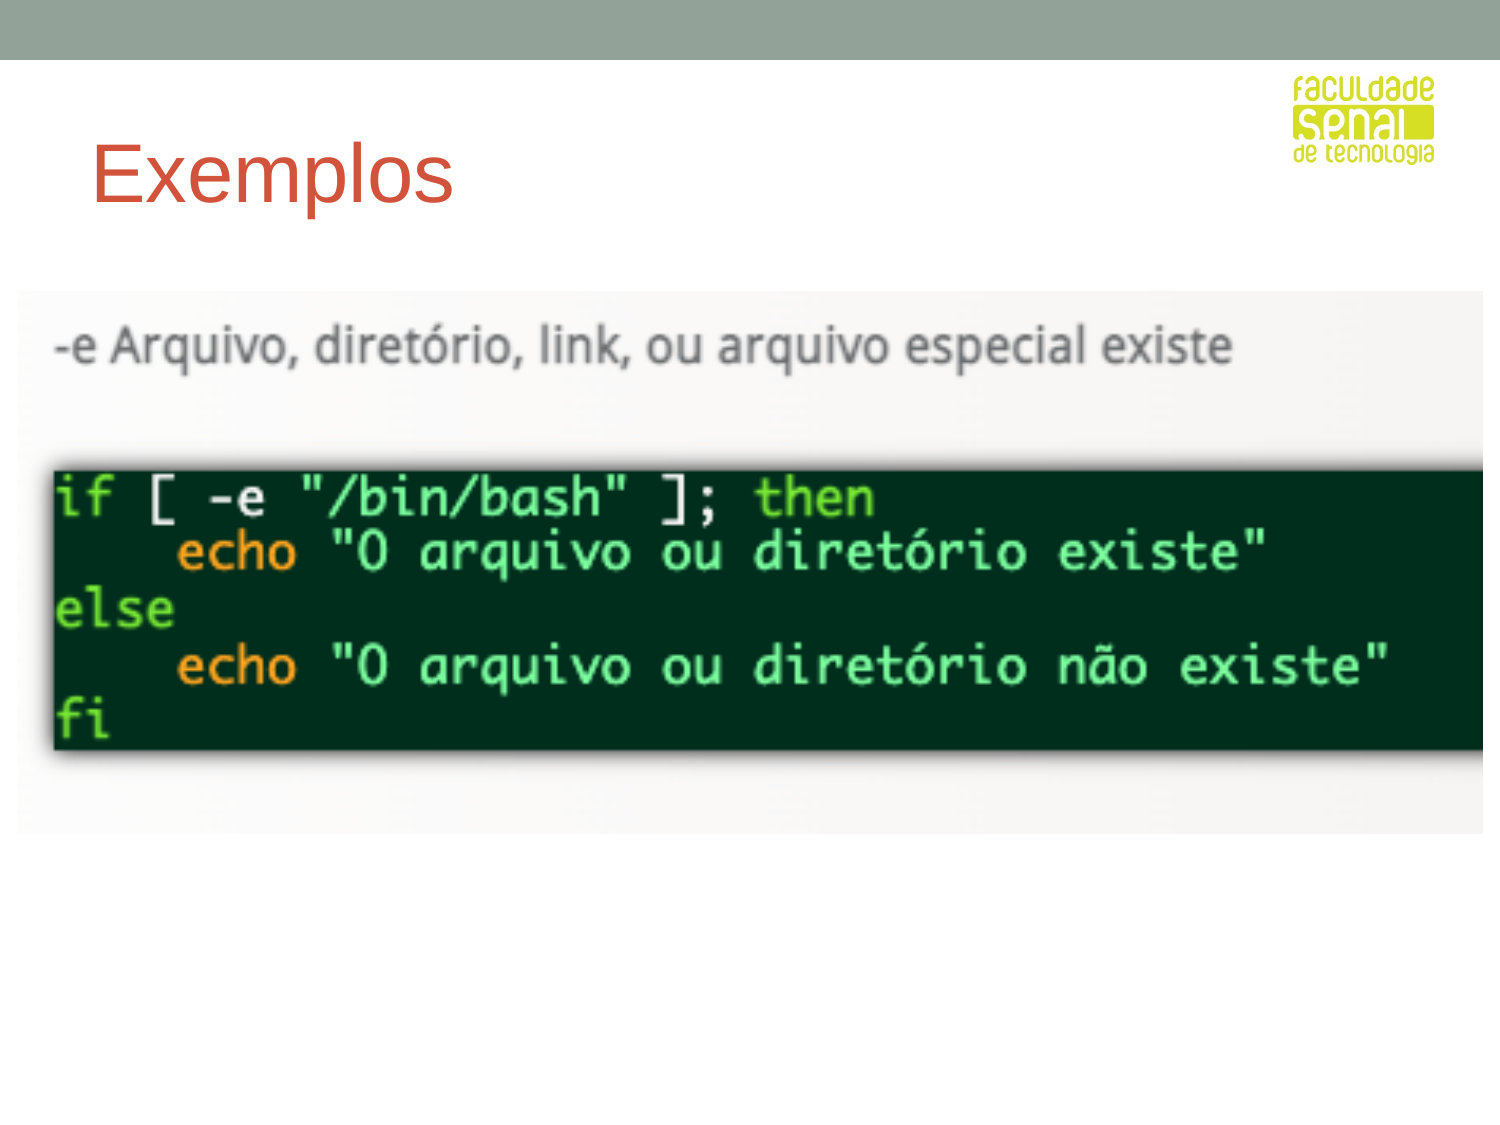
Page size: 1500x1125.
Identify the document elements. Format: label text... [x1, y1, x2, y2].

picture [1293, 76, 1434, 165]
picture [16, 291, 1483, 834]
title Exemplos [75, 87, 1425, 251]
